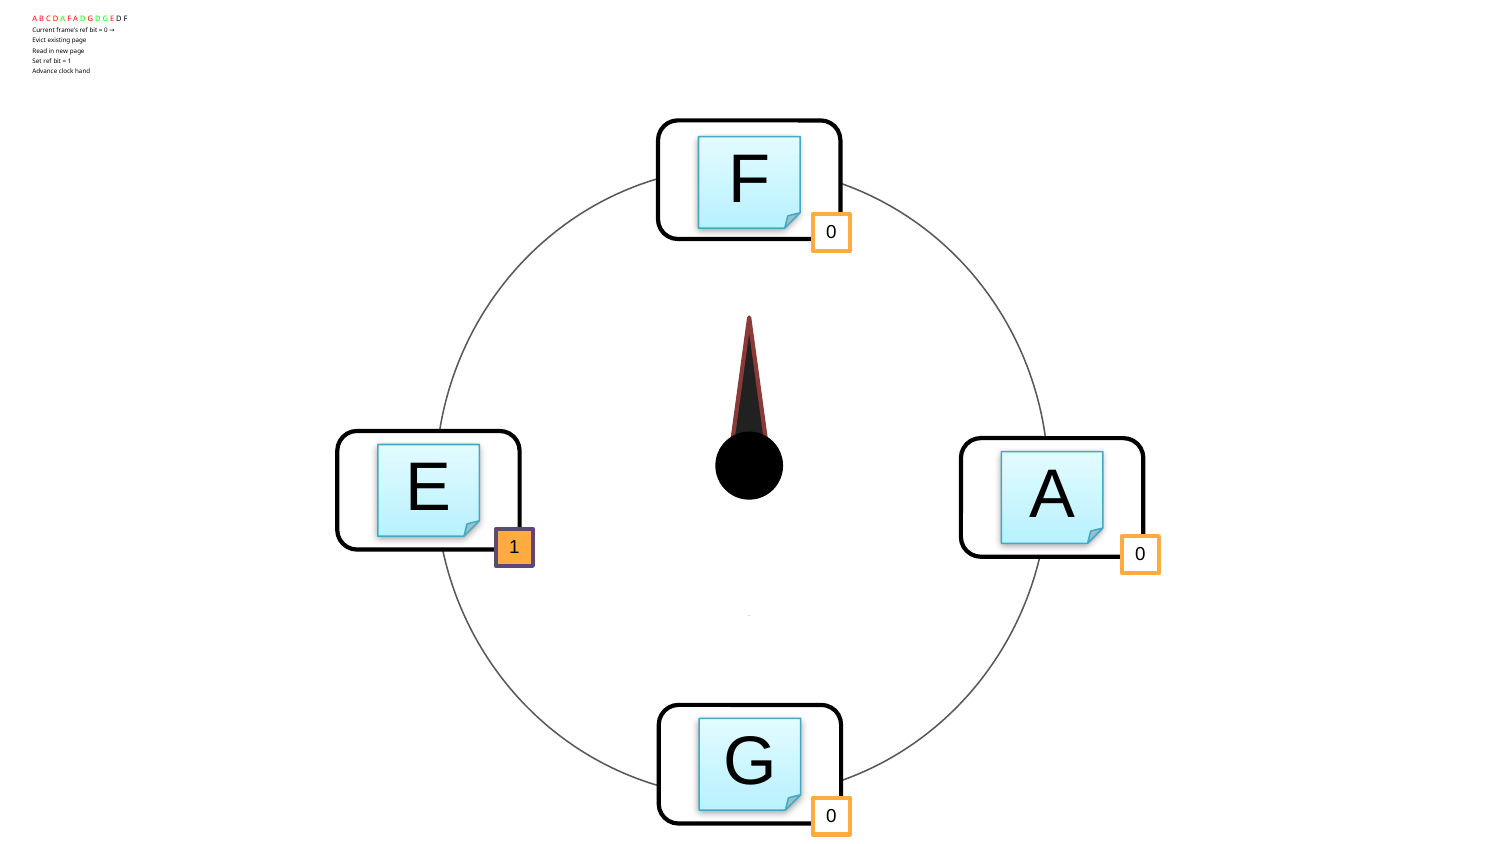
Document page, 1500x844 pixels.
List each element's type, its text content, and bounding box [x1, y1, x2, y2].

text_box [960, 438, 1144, 557]
text_box 1 [495, 528, 533, 566]
text_box Empty Frame [658, 704, 842, 824]
text_box [657, 120, 841, 239]
text_box 0 [812, 797, 850, 835]
text_box E [377, 444, 480, 537]
text_box G [699, 718, 801, 811]
text_box F [698, 136, 801, 229]
text_box 0 [1121, 536, 1159, 574]
text_box [439, 178, 1046, 786]
list A B C D A F A D G D G E D F Current frame’s ref bit = 0 → Evict existing page Read in new page Set ref bit = 1 Advance clock hand [0, 0, 699, 92]
text_box A [1001, 451, 1103, 544]
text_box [599, 432, 899, 501]
text_box [337, 430, 520, 550]
text_box 0 [812, 214, 850, 252]
